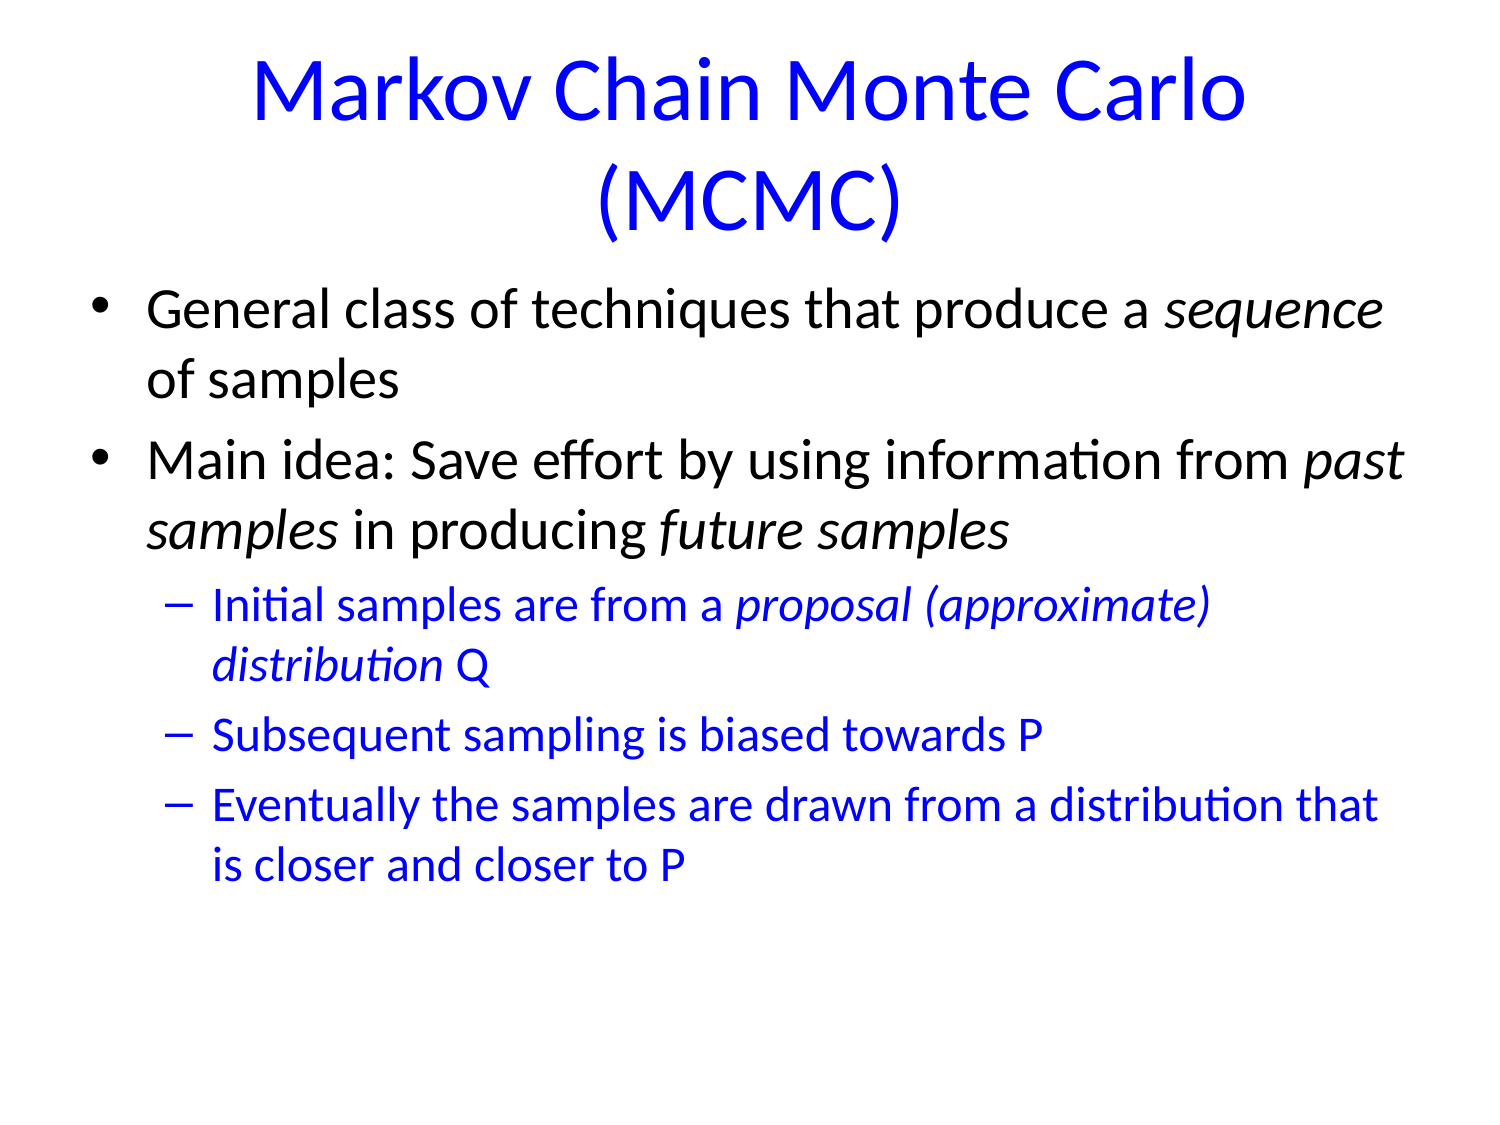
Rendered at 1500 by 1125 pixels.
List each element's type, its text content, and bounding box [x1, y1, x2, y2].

list General class of techniques that produce a sequence of samples Main idea: Save effort by using information from past samples in producing future samples Initial samples are from a proposal (approximate) distribution Q Subsequent sampling is biased towards P Eventually the samples are drawn from a distribution that is closer and closer to P [74, 262, 1426, 1006]
title Markov Chain Monte Carlo (MCMC) [74, 44, 1426, 233]
